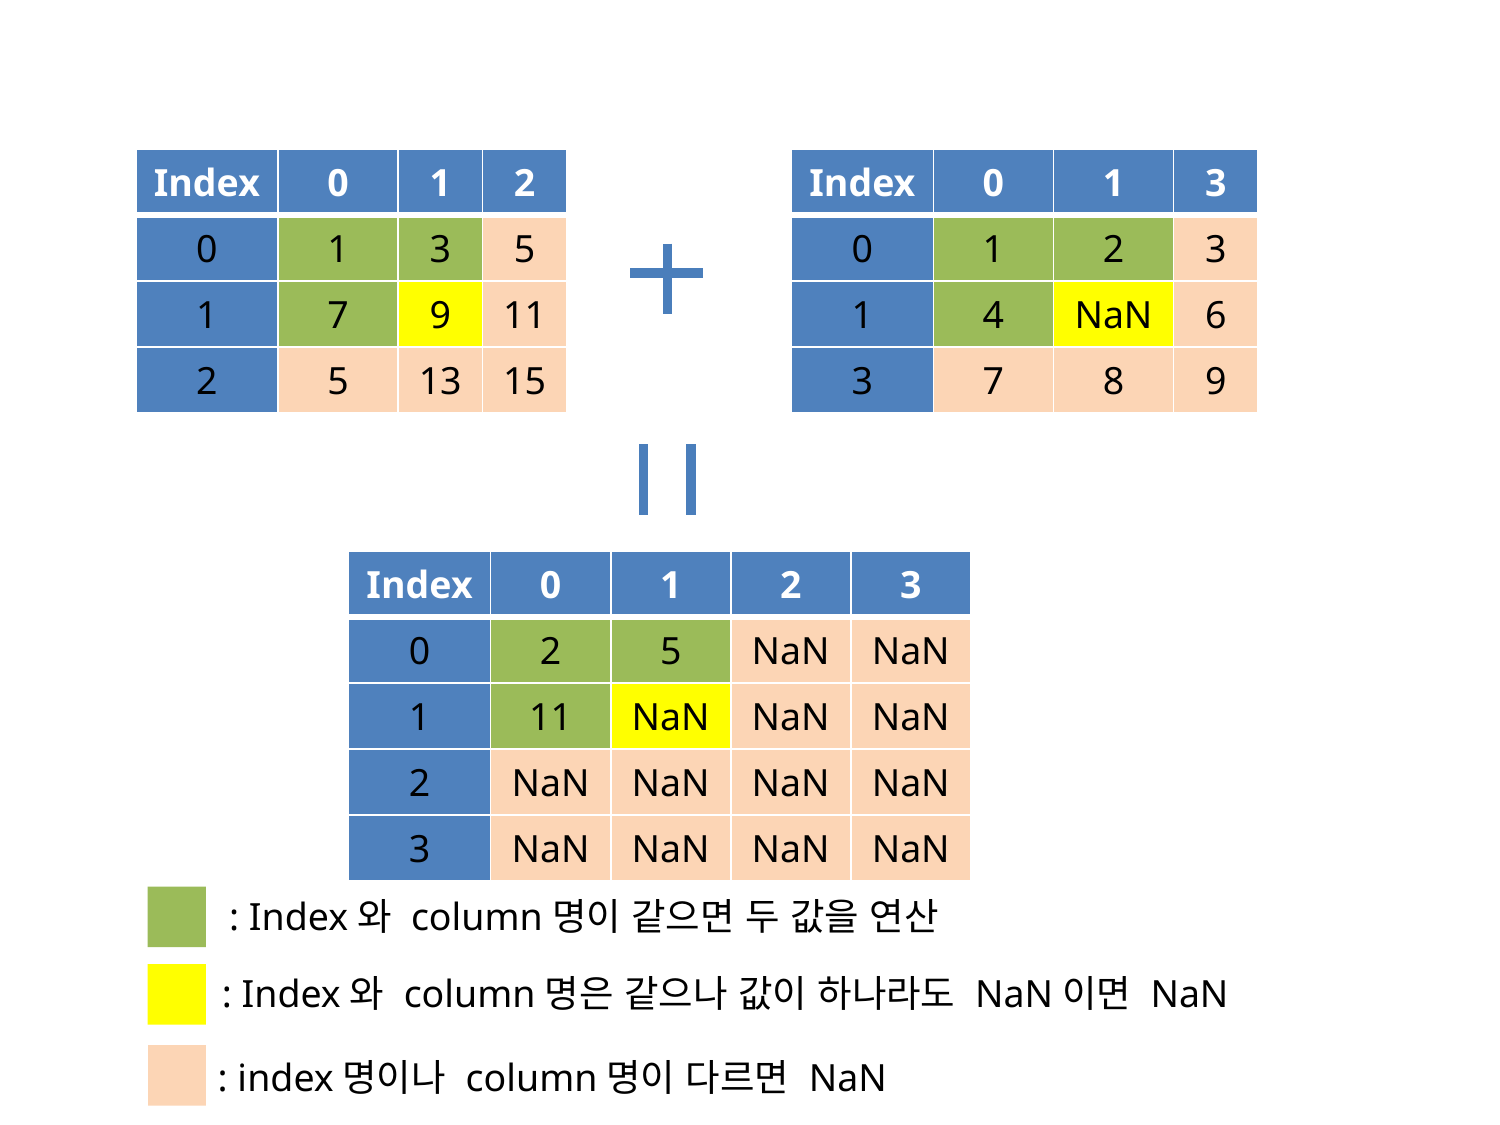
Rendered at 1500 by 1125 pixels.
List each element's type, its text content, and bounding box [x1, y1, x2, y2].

table_header Index [349, 552, 490, 614]
table_header 1 [612, 552, 730, 614]
table_cell NaN [1054, 282, 1173, 346]
table_cell 1 [279, 218, 397, 280]
table_header Index [792, 150, 933, 212]
table_cell 11 [483, 282, 566, 346]
table_header 1 [1054, 150, 1173, 212]
table_cell NaN [852, 750, 970, 814]
table_header 1 [399, 150, 482, 212]
table_cell 1 [792, 282, 933, 346]
text_box [147, 964, 206, 1025]
table_cell NaN [852, 620, 970, 682]
table_cell 9 [1174, 348, 1257, 412]
table_cell 0 [349, 620, 490, 682]
table_cell 13 [399, 348, 482, 412]
table_header 3 [852, 552, 970, 614]
table_cell 1 [137, 282, 277, 346]
table_header 2 [732, 552, 850, 614]
table_cell 11 [491, 684, 610, 748]
table_cell 9 [399, 282, 482, 346]
table_cell NaN [732, 750, 850, 814]
table_cell 2 [137, 348, 277, 412]
text_box : Index와 column명은 같으나 값이 하나라도 NaN이면 NaN [207, 962, 1244, 1023]
table_cell NaN [612, 750, 730, 814]
table_cell 8 [1054, 348, 1173, 412]
table_header 2 [483, 150, 566, 212]
table_cell 15 [483, 348, 566, 412]
table_cell 5 [612, 620, 730, 682]
table_cell 3 [349, 816, 490, 880]
table_cell 1 [934, 218, 1053, 280]
table_cell 4 [934, 282, 1053, 346]
table_cell NaN [491, 750, 610, 814]
table_cell 0 [137, 218, 277, 280]
table_cell NaN [732, 620, 850, 682]
table_header 0 [491, 552, 610, 614]
text_box : index명이나 column명이 다르면 NaN [202, 1046, 902, 1106]
table_cell 7 [279, 282, 397, 346]
table_cell NaN [612, 816, 730, 880]
table_cell NaN [852, 684, 970, 748]
table_cell 2 [349, 750, 490, 814]
table_cell NaN [732, 684, 850, 748]
table_header Index [137, 150, 277, 212]
table_cell 5 [483, 218, 566, 280]
table_cell NaN [612, 684, 730, 748]
table_header 0 [279, 150, 397, 212]
table_cell 2 [1054, 218, 1173, 280]
table_cell 6 [1174, 282, 1257, 346]
text_box [148, 1045, 206, 1106]
table_header 3 [1174, 150, 1257, 212]
table_cell NaN [852, 816, 970, 880]
table_cell 3 [1174, 218, 1257, 280]
table_cell 3 [399, 218, 482, 280]
table_cell NaN [732, 816, 850, 880]
table_cell NaN [491, 816, 610, 880]
text_box [147, 886, 206, 948]
text_box : Index와 column명이 같으면 두 값을 연산 [214, 886, 955, 946]
table_cell 0 [792, 218, 933, 280]
table_cell 1 [349, 684, 490, 748]
table_cell 5 [279, 348, 397, 412]
table_header 0 [934, 150, 1053, 212]
table_cell 7 [934, 348, 1053, 412]
table_cell 3 [792, 348, 933, 412]
table_cell 2 [491, 620, 610, 682]
